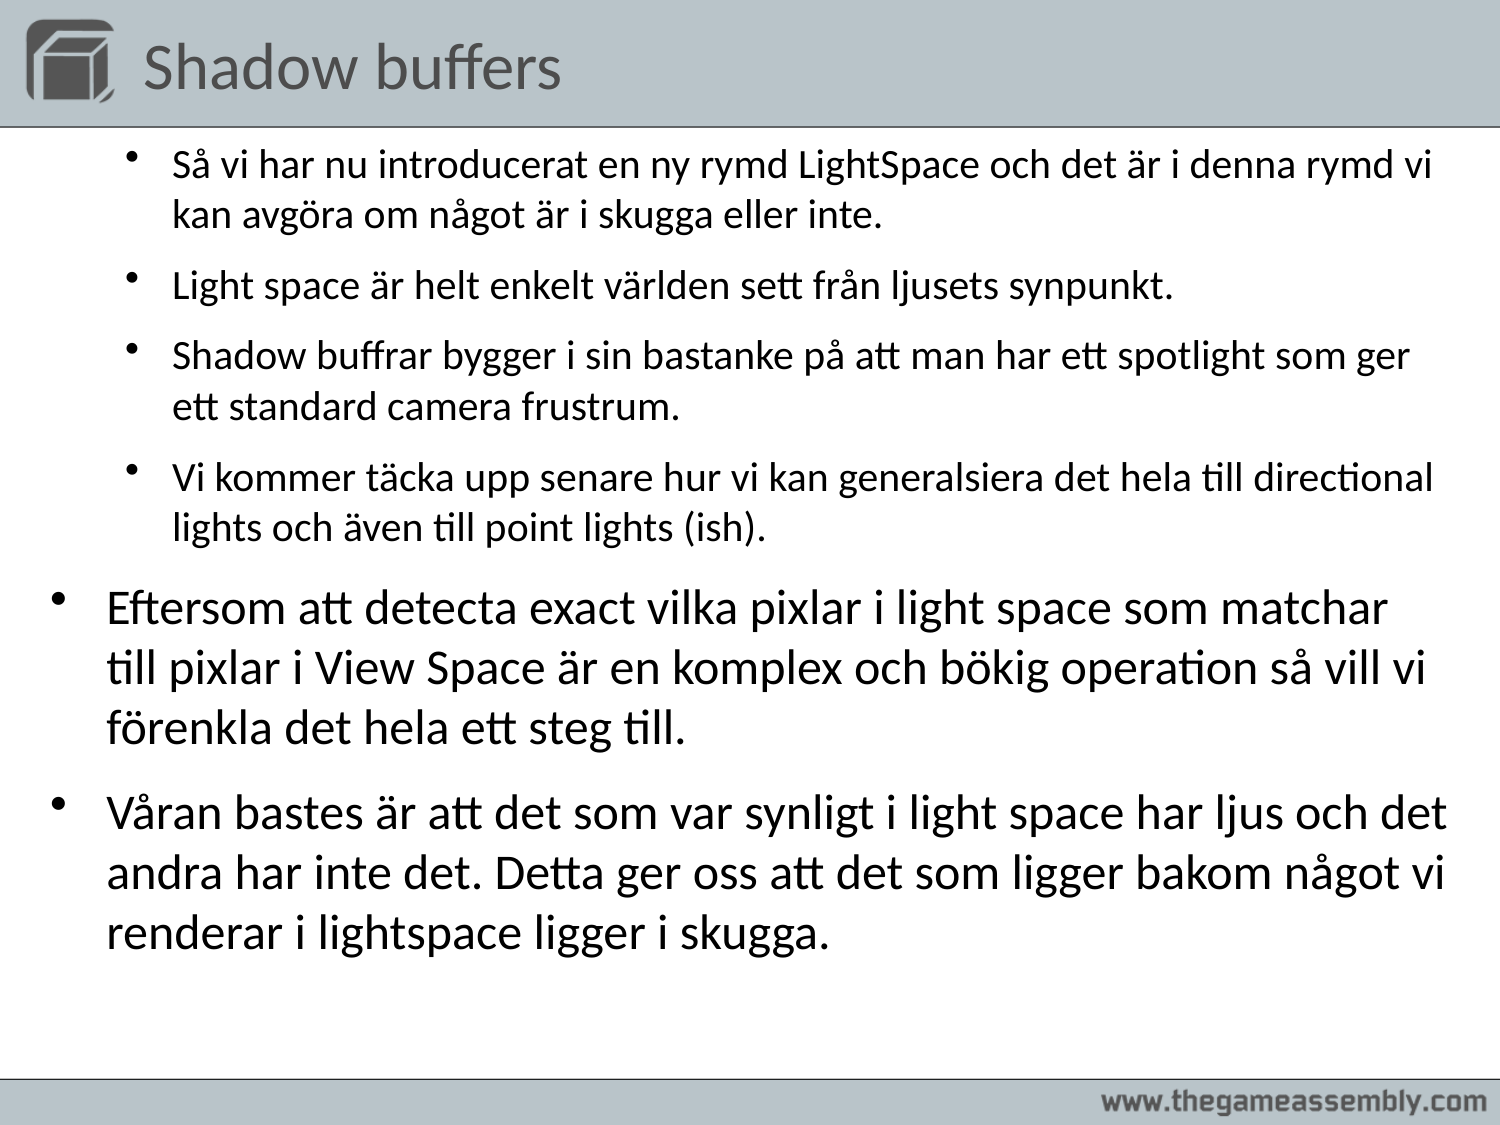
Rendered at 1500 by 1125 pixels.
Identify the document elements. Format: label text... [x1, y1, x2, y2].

list Så vi har nu introducerat en ny rymd LightSpace och det är i denna rymd vi kan avgöra om något är i skugga eller inte. Light space är helt enkelt världen sett från ljusets synpunkt. Shadow buffrar bygger i sin bastanke på att man har ett spotlight som ger ett standard camera frustrum. Vi kommer täcka upp senare hur vi kan generalsiera det hela till directional lights och även till point lights (ish). Eftersom att detecta exact vilka pixlar i light space som matchar till pixlar i View Space är en komplex och bökig operation så vill vi förenkla det hela ett steg till. Våran bastes är att det som var synligt i light space har ljus och det andra har inte det. Detta ger oss att det som ligger bakom något vi renderar i lightspace ligger i skugga. [35, 128, 1465, 1079]
picture [0, 0, 1500, 1125]
title Shadow buffers [128, 0, 1500, 126]
